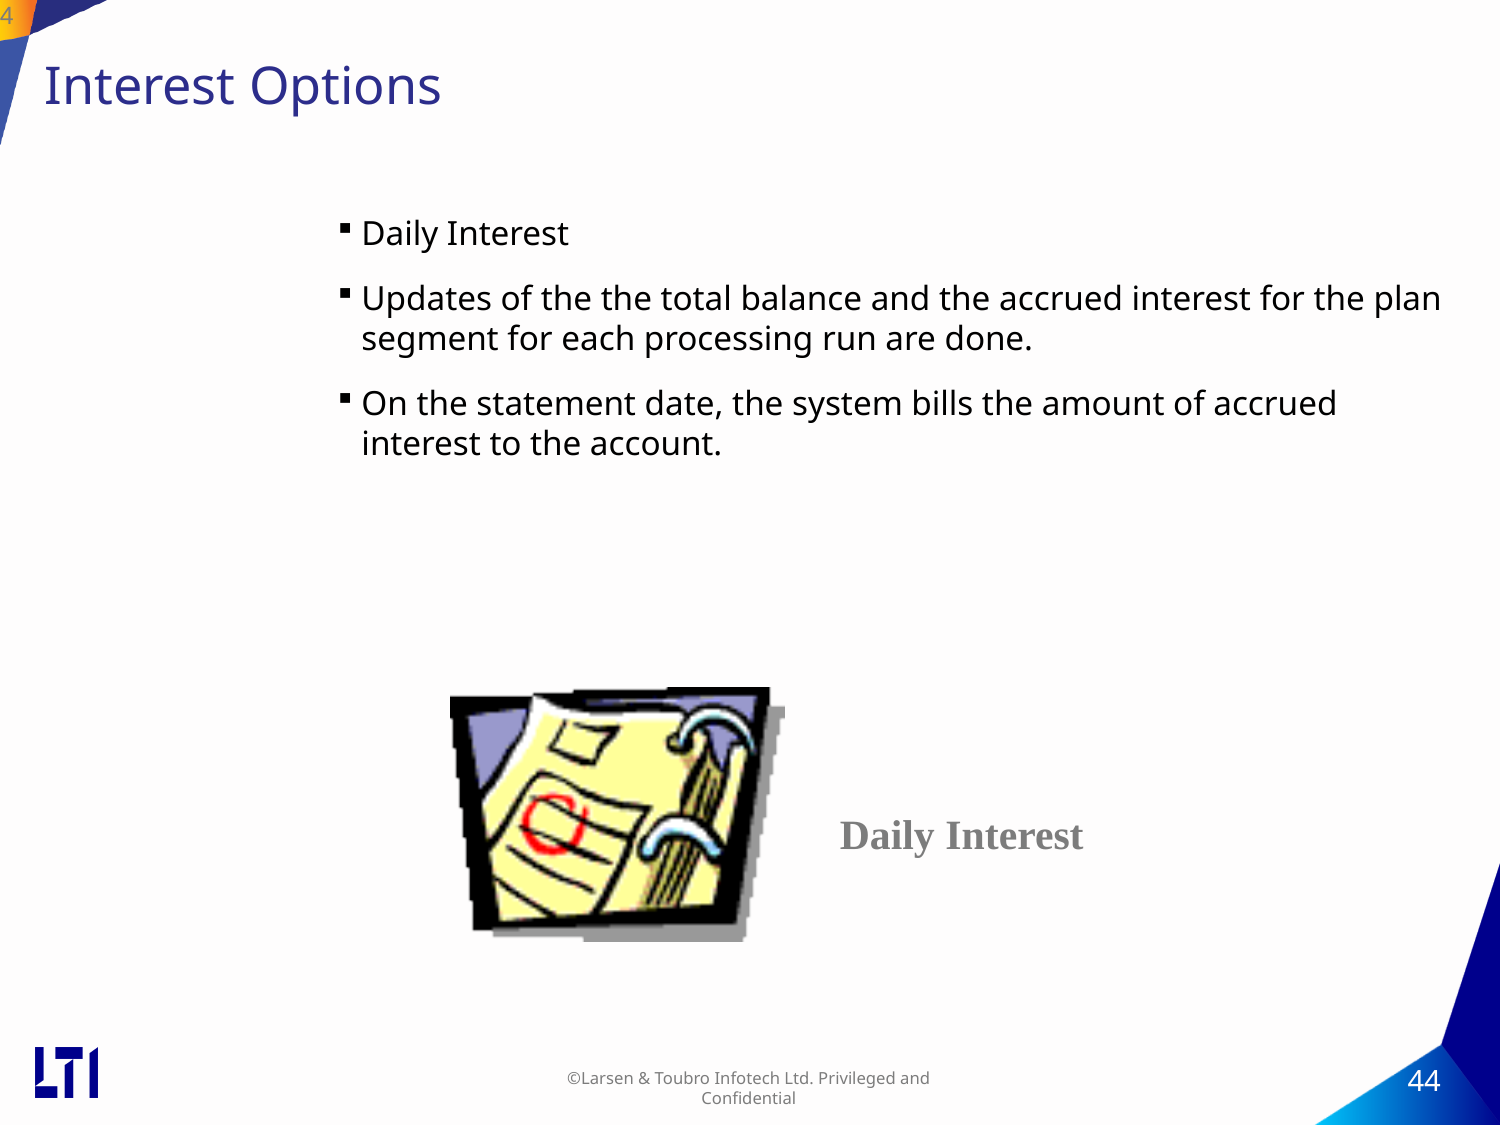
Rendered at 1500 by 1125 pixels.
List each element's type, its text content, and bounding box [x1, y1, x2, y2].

picture [0, 0, 110, 145]
list Daily Interest Updates of the the total balance and the accrued interest for the plan segment for each processing run are done. On the statement date, the system bills the amount of accrued interest to the account. [337, 212, 1449, 894]
text_box Daily Interest [788, 800, 1156, 865]
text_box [449, 687, 785, 942]
title Interest Options [44, 52, 1455, 116]
picture [1310, 854, 1500, 1125]
picture [35, 1047, 98, 1098]
